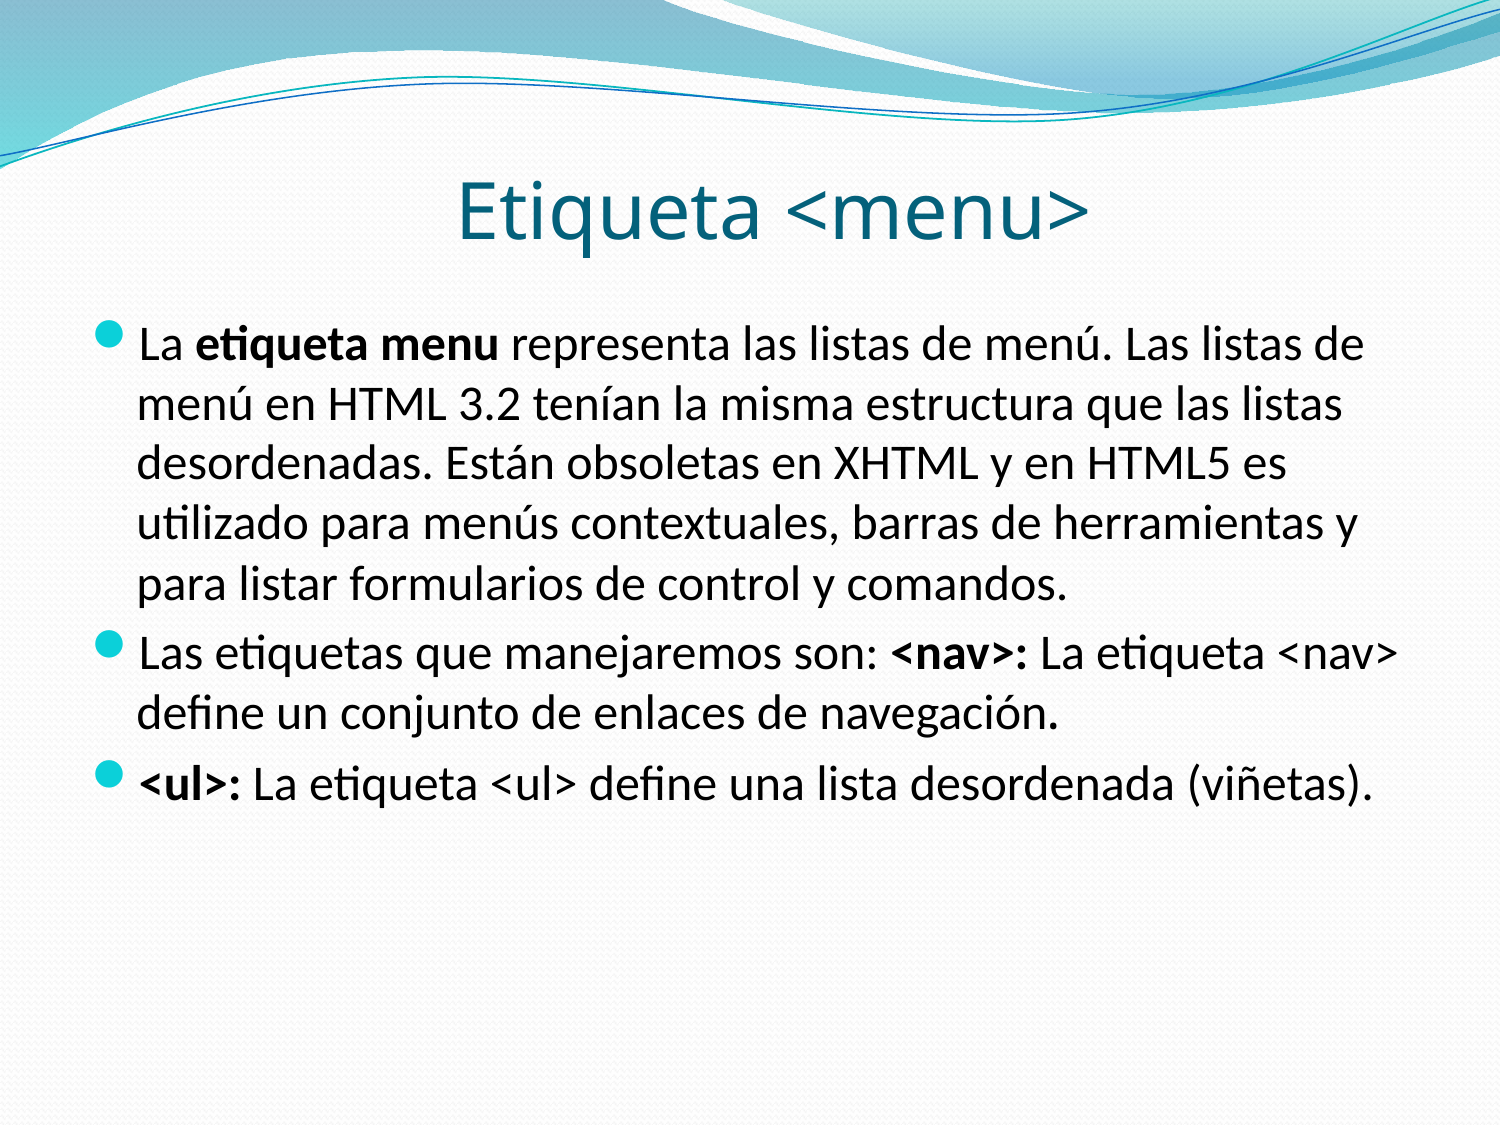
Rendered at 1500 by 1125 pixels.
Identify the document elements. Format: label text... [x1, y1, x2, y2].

list La etiqueta menu representa las listas de menú. Las listas de menú en HTML 3.2 tenían la misma estructura que las listas desordenadas. Están obsoletas en XHTML y en HTML5 es utilizado para menús contextuales, barras de herramientas y para listar formularios de control y comandos. Las etiquetas que manejaremos son: <nav>: La etiqueta <nav> define un conjunto de enlaces de navegación. <ul>: La etiqueta <ul> define una lista desordenada (viñetas). [76, 302, 1427, 870]
title Etiqueta <menu> [395, 101, 1152, 256]
